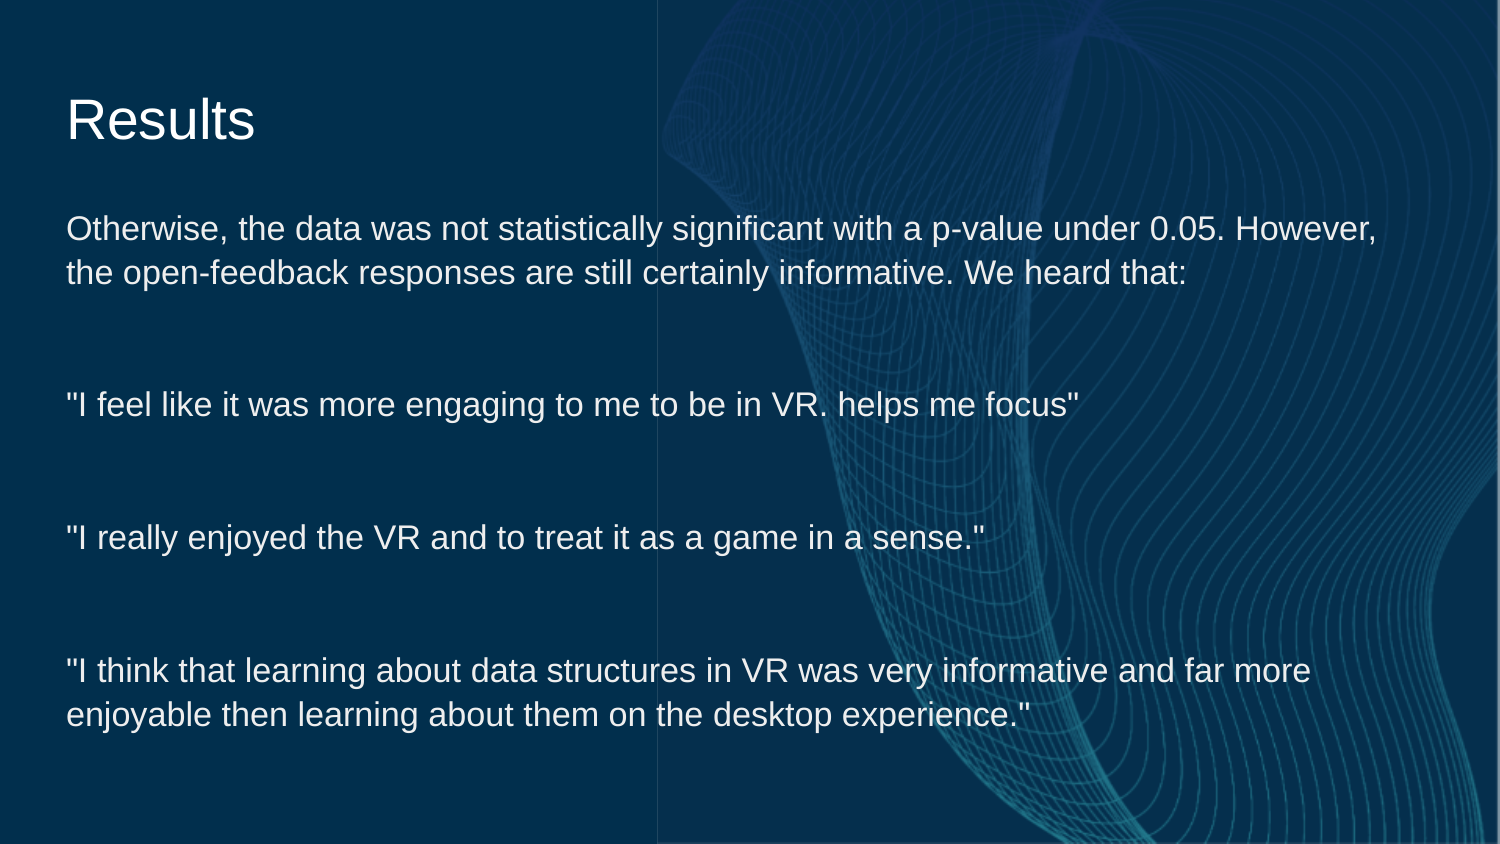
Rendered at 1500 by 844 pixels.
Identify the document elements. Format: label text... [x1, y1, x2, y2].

title Results [51, 72, 1449, 167]
picture [658, 0, 1500, 844]
list Otherwise, the data was not statistically significant with a p-value under 0.05. However, the open-feedback responses are still certainly informative. We heard that: "I feel like it was more engaging to me to be in VR. helps me focus" "I really enjoyed the VR and to treat it as a game in a sense." "I think that learning about data structures in VR was very informative and far more enjoyable then learning about them on the desktop experience." [51, 189, 1449, 750]
